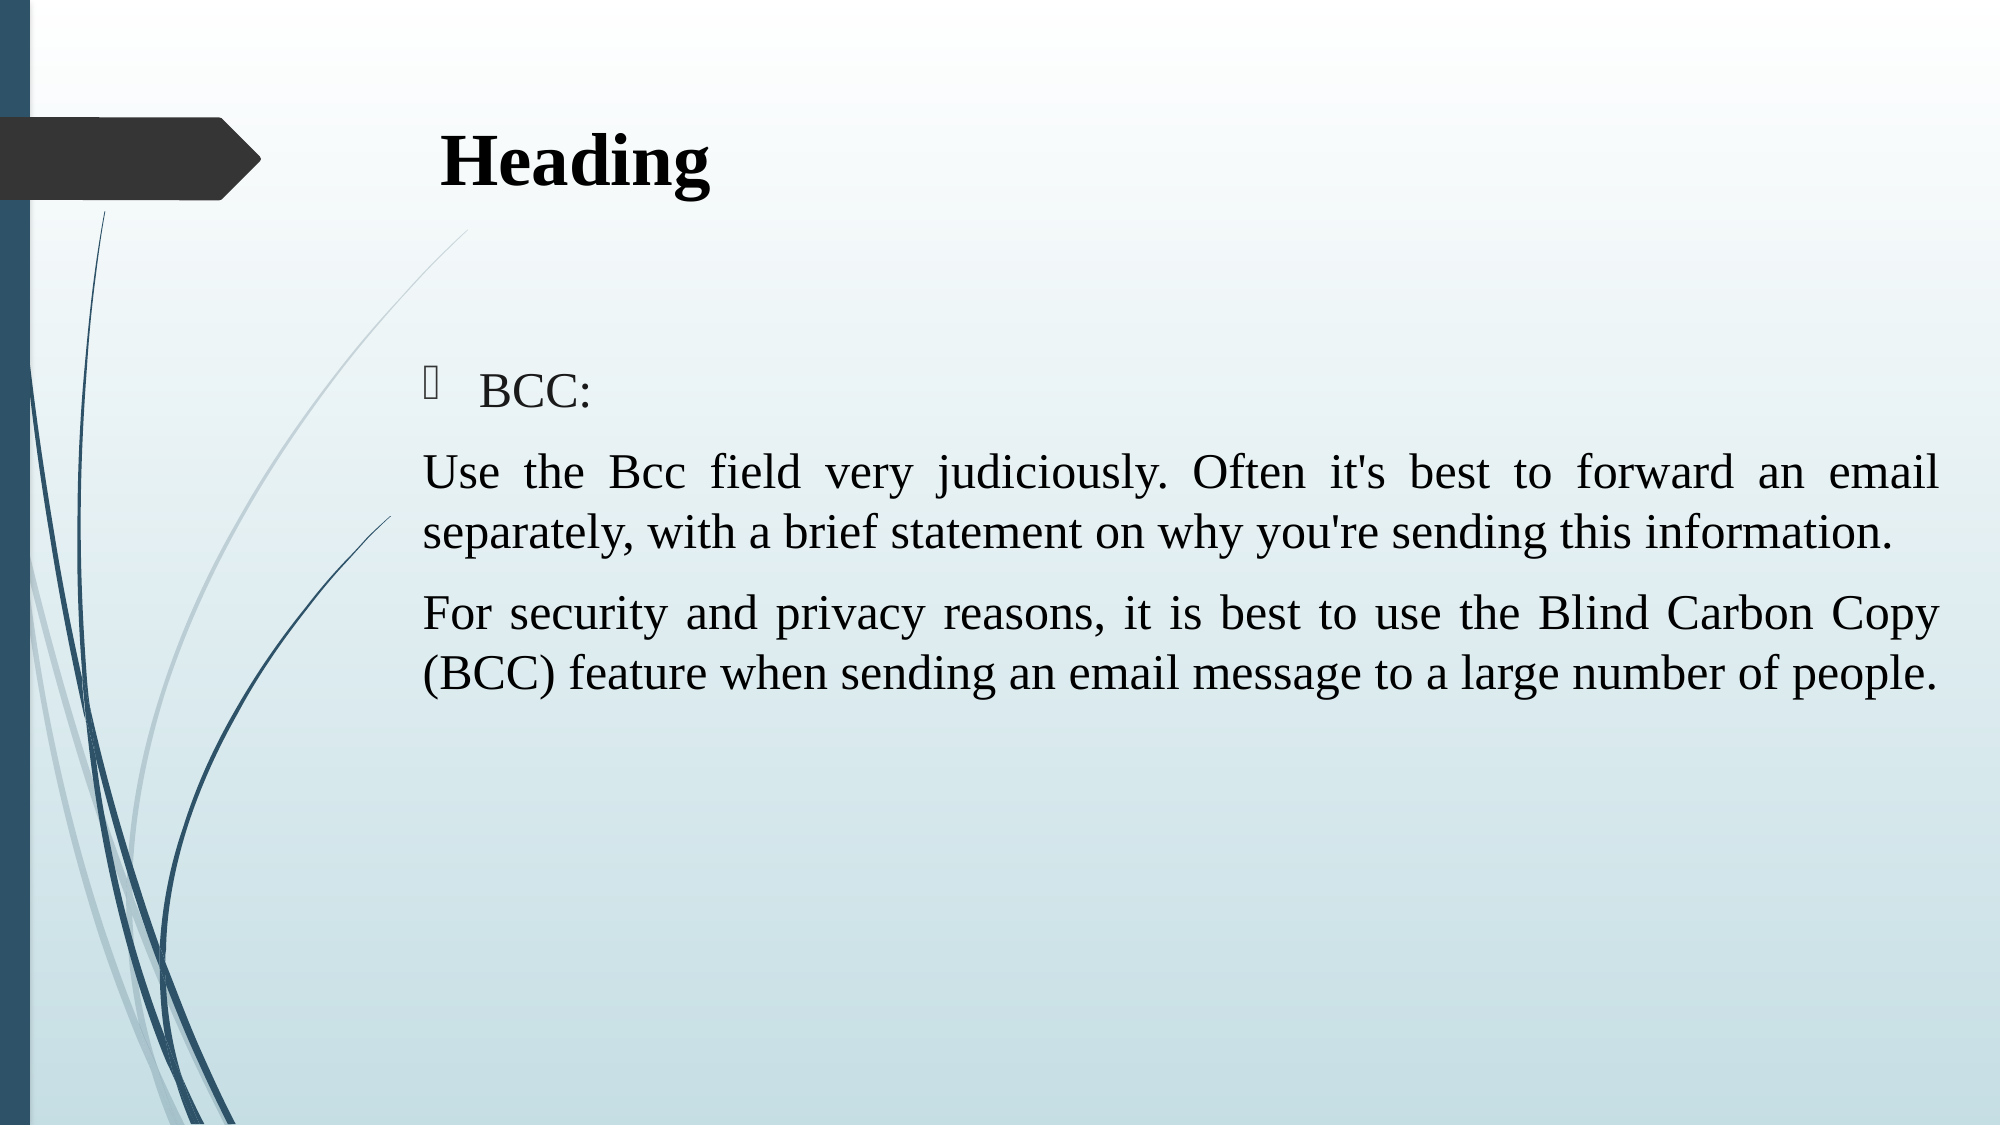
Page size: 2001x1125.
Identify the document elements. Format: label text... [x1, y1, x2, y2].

title Heading [425, 102, 1888, 313]
list BCC: Use the Bcc field very judiciously. Often it's best to forward an email separately, with a brief statement on why you're sending this information. For security and privacy reasons, it is best to use the Blind Carbon Copy (BCC) feature when sending an email message to a large number of people. [407, 350, 1957, 1061]
